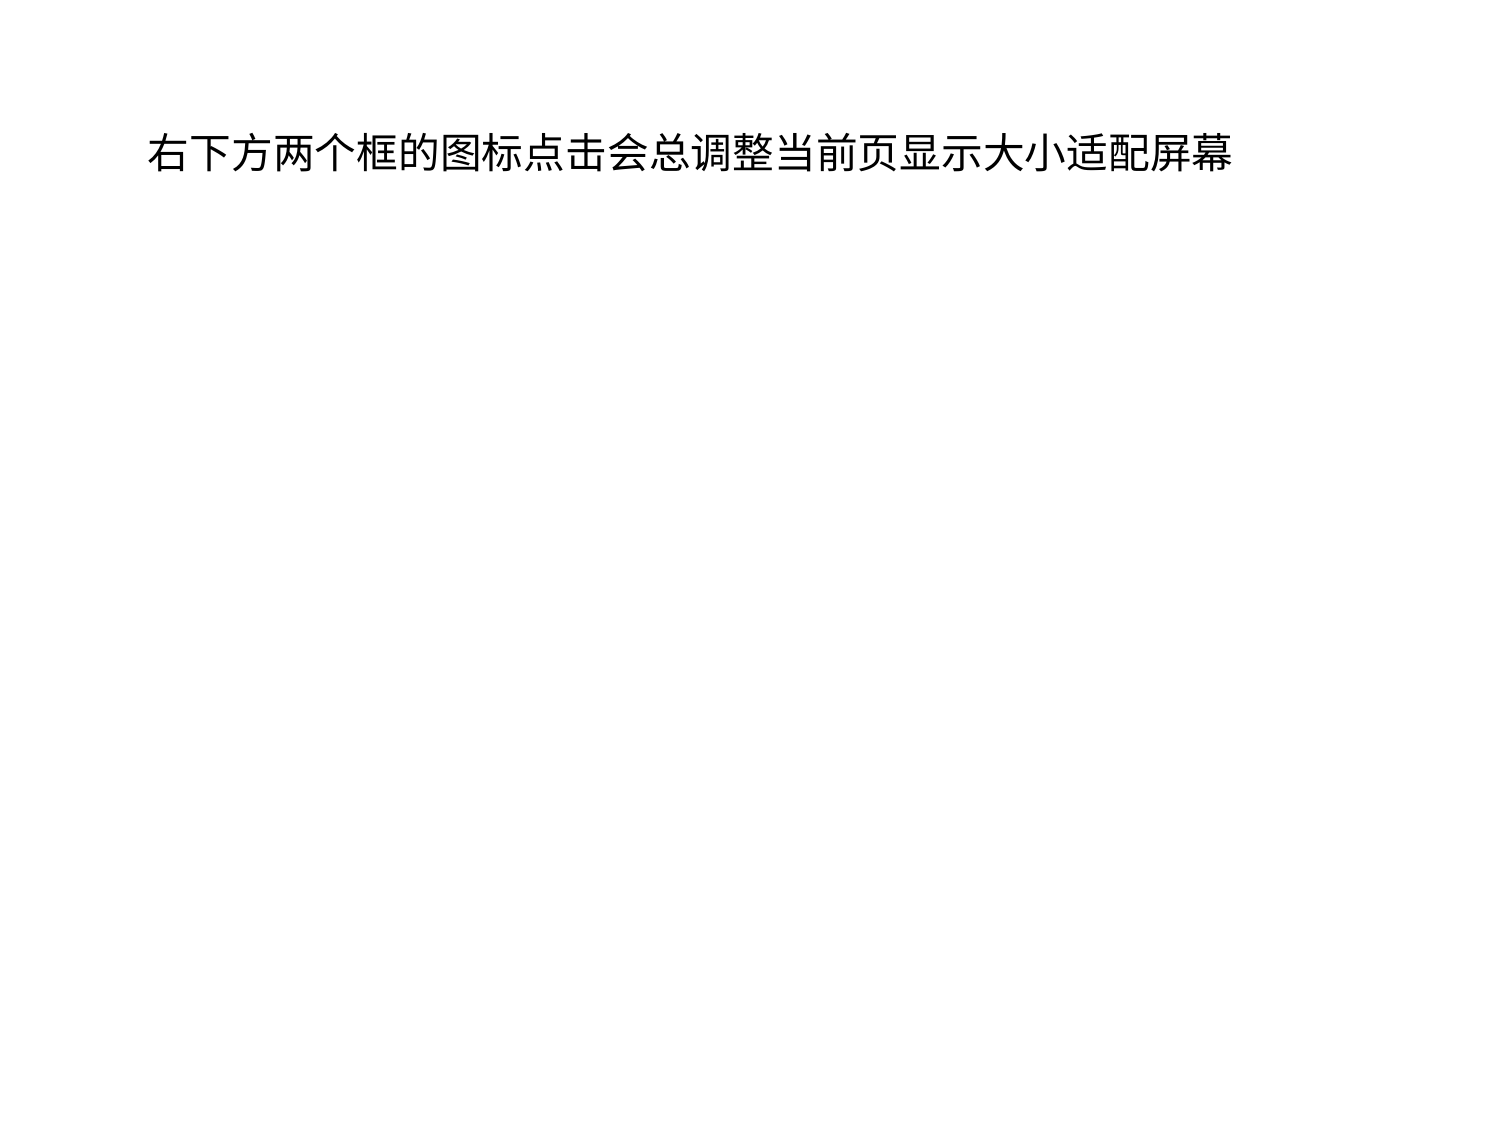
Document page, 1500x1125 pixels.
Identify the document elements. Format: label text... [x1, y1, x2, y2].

title 右下方两个框的图标点击会总调整当前页显示大小适配屏幕 [53, 30, 1329, 273]
